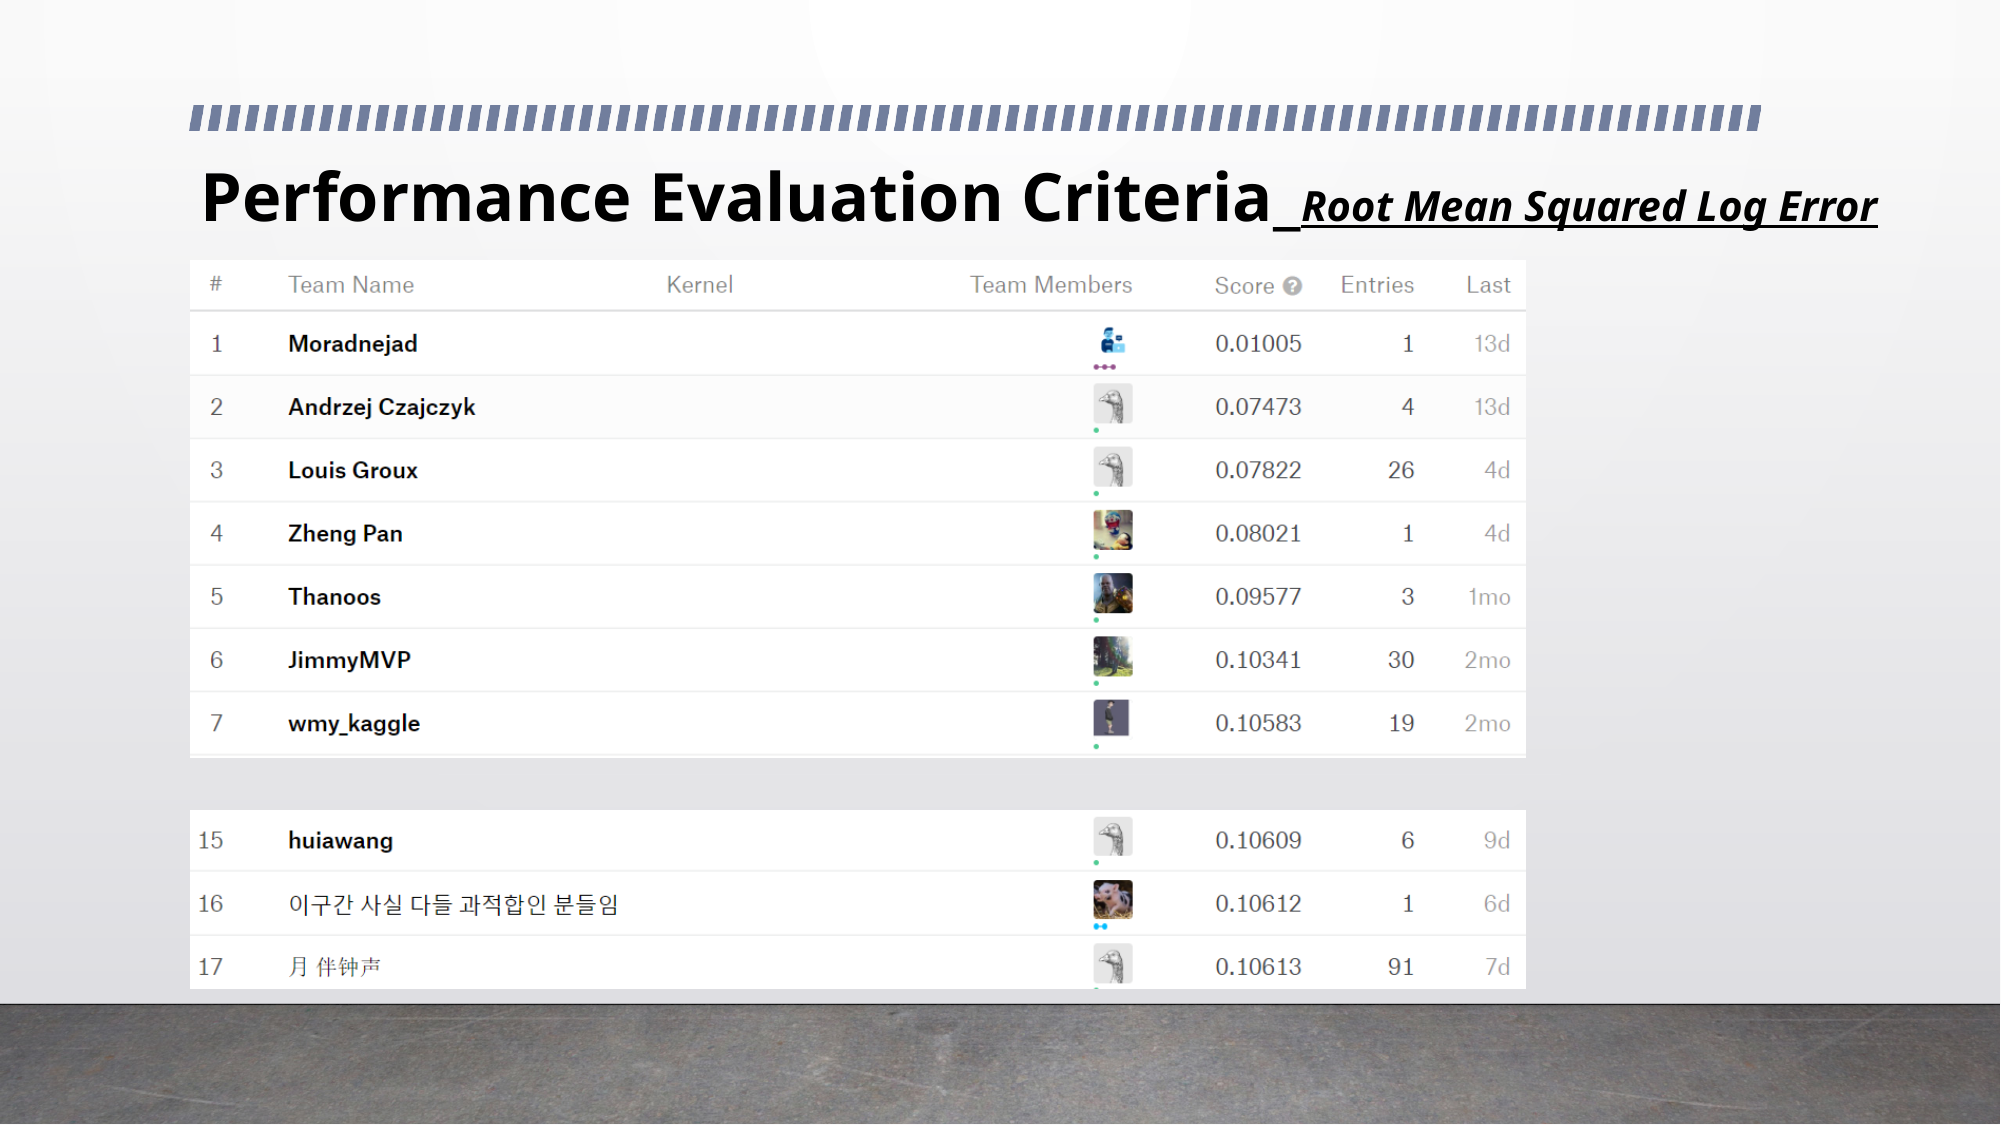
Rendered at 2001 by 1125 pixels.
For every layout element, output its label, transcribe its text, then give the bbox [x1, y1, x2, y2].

picture [189, 809, 1527, 989]
picture [189, 259, 1527, 759]
title Performance Evaluation Criteria_Root Mean Squared Log Error [185, 156, 2000, 329]
picture [0, 1004, 2000, 1124]
